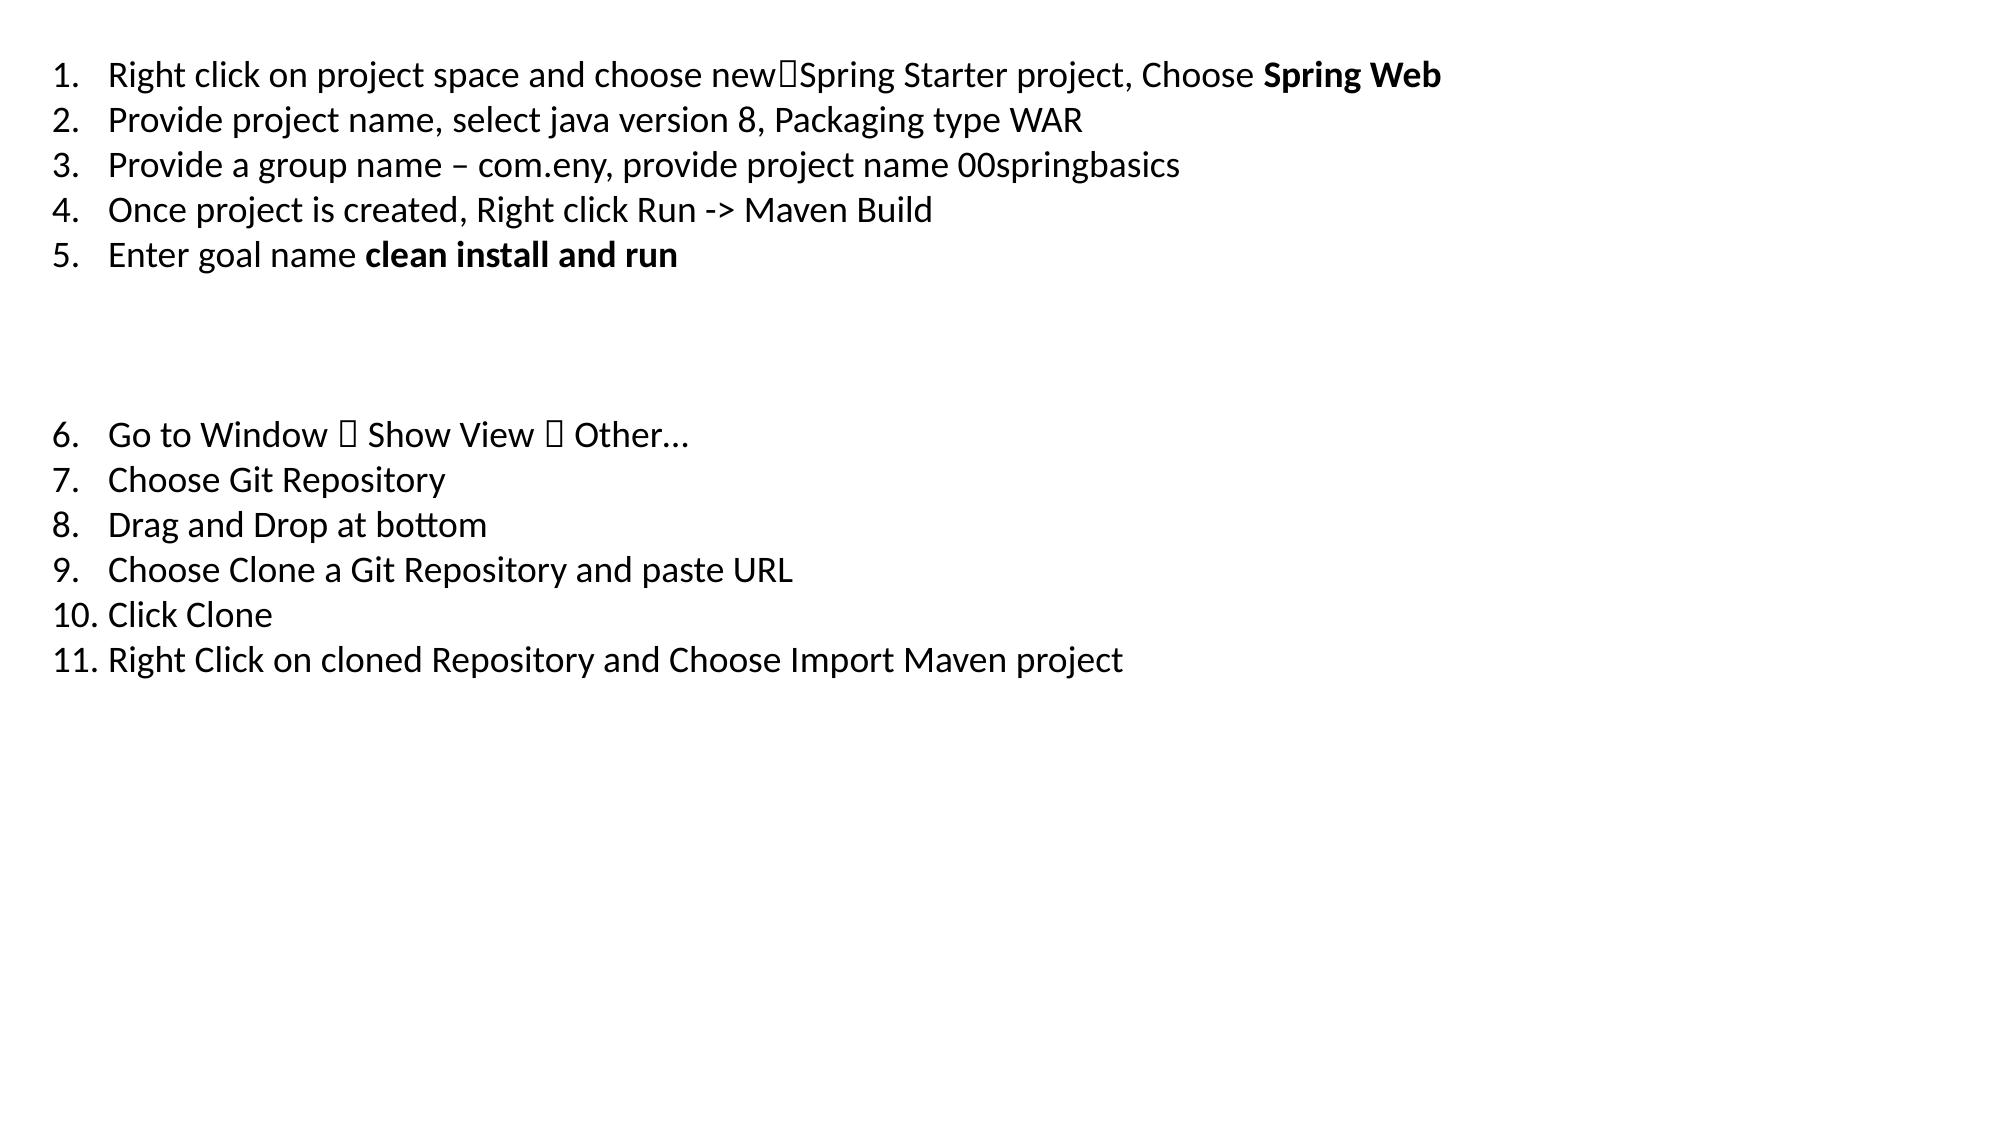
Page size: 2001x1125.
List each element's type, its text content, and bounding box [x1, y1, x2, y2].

text_box Right click on project space and choose newSpring Starter project, Choose Spring Web Provide project name, select java version 8, Packaging type WAR Provide a group name – com.eny, provide project name 00springbasics Once project is created, Right click Run -> Maven Build Enter goal name clean install and run Go to Window  Show View  Other… Choose Git Repository Drag and Drop at bottom Choose Clone a Git Repository and paste URL Click Clone Right Click on cloned Repository and Choose Import Maven project [37, 42, 1958, 688]
